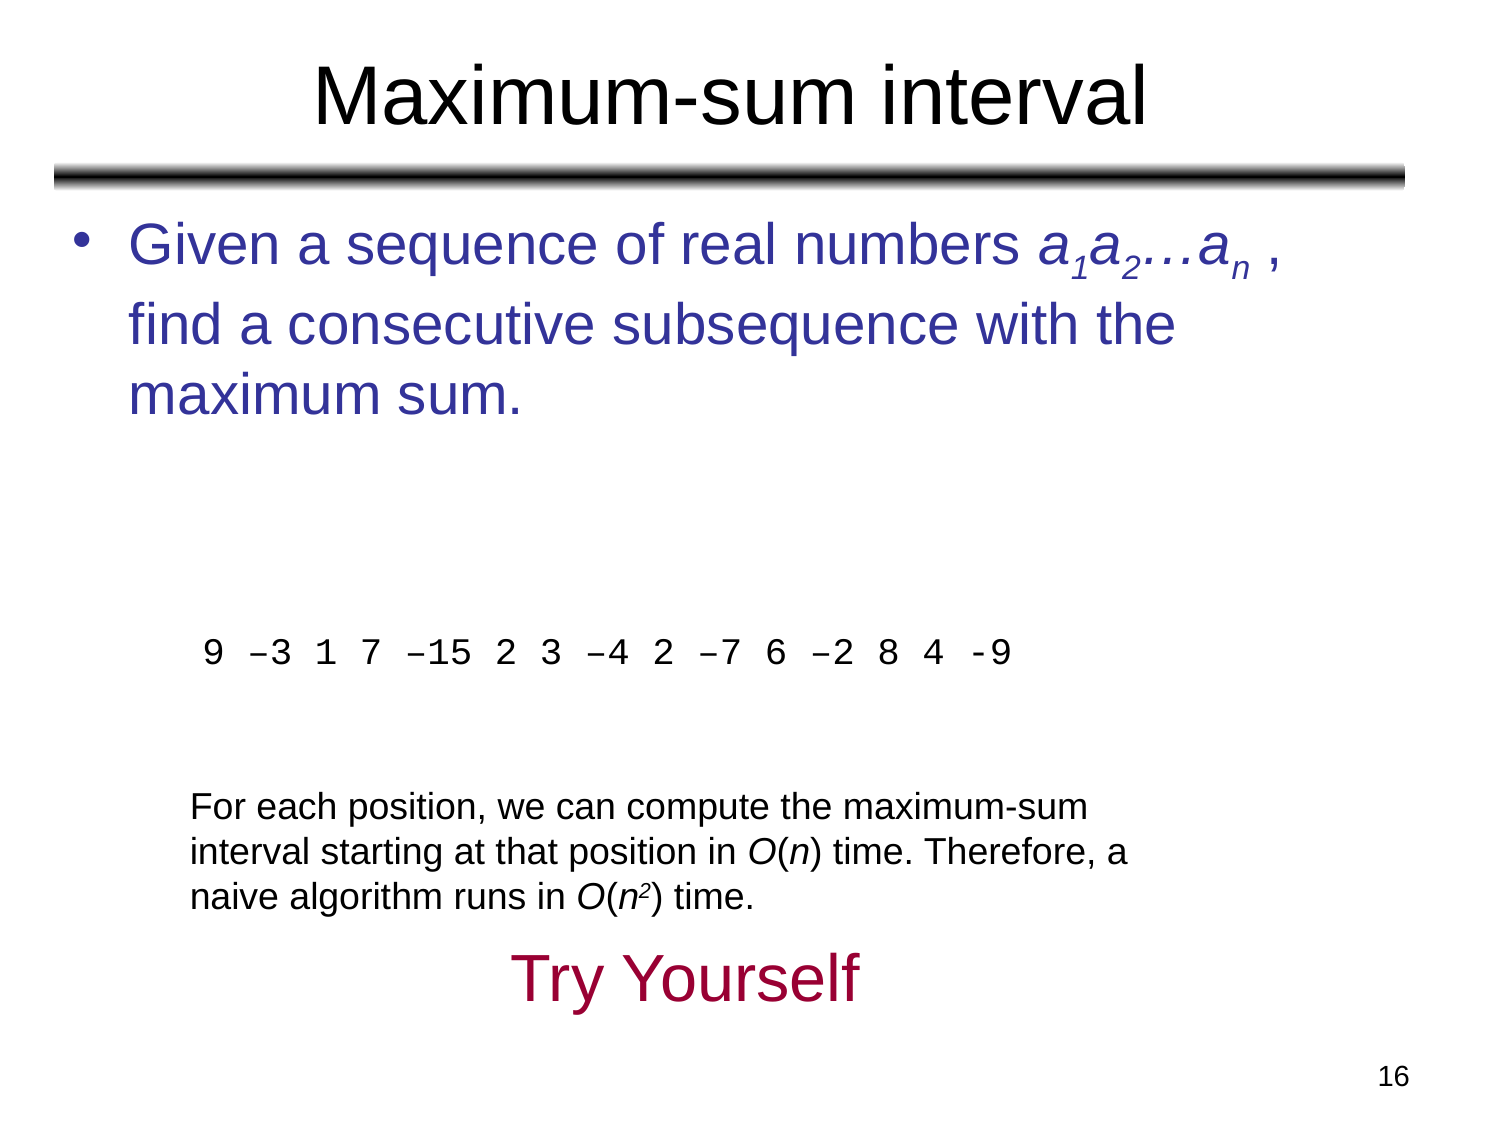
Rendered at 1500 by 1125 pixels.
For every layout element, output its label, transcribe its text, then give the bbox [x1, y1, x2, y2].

slide_number 16 [1074, 1049, 1426, 1103]
text_box 9 –3 1 7 –15 2 3 –4 2 –7 6 –2 8 4 -9 [187, 562, 1213, 738]
text_box Try Yourself [179, 927, 1192, 1023]
text_box For each position, we can compute the maximum-sum interval starting at that position in O(n) time. Therefore, a naive algorithm runs in O(n2) time. [174, 774, 1188, 925]
list Given a sequence of real numbers a1a2…an , find a consecutive subsequence with the maximum sum. [57, 198, 1408, 1033]
title Maximum-sum interval [55, 16, 1407, 166]
